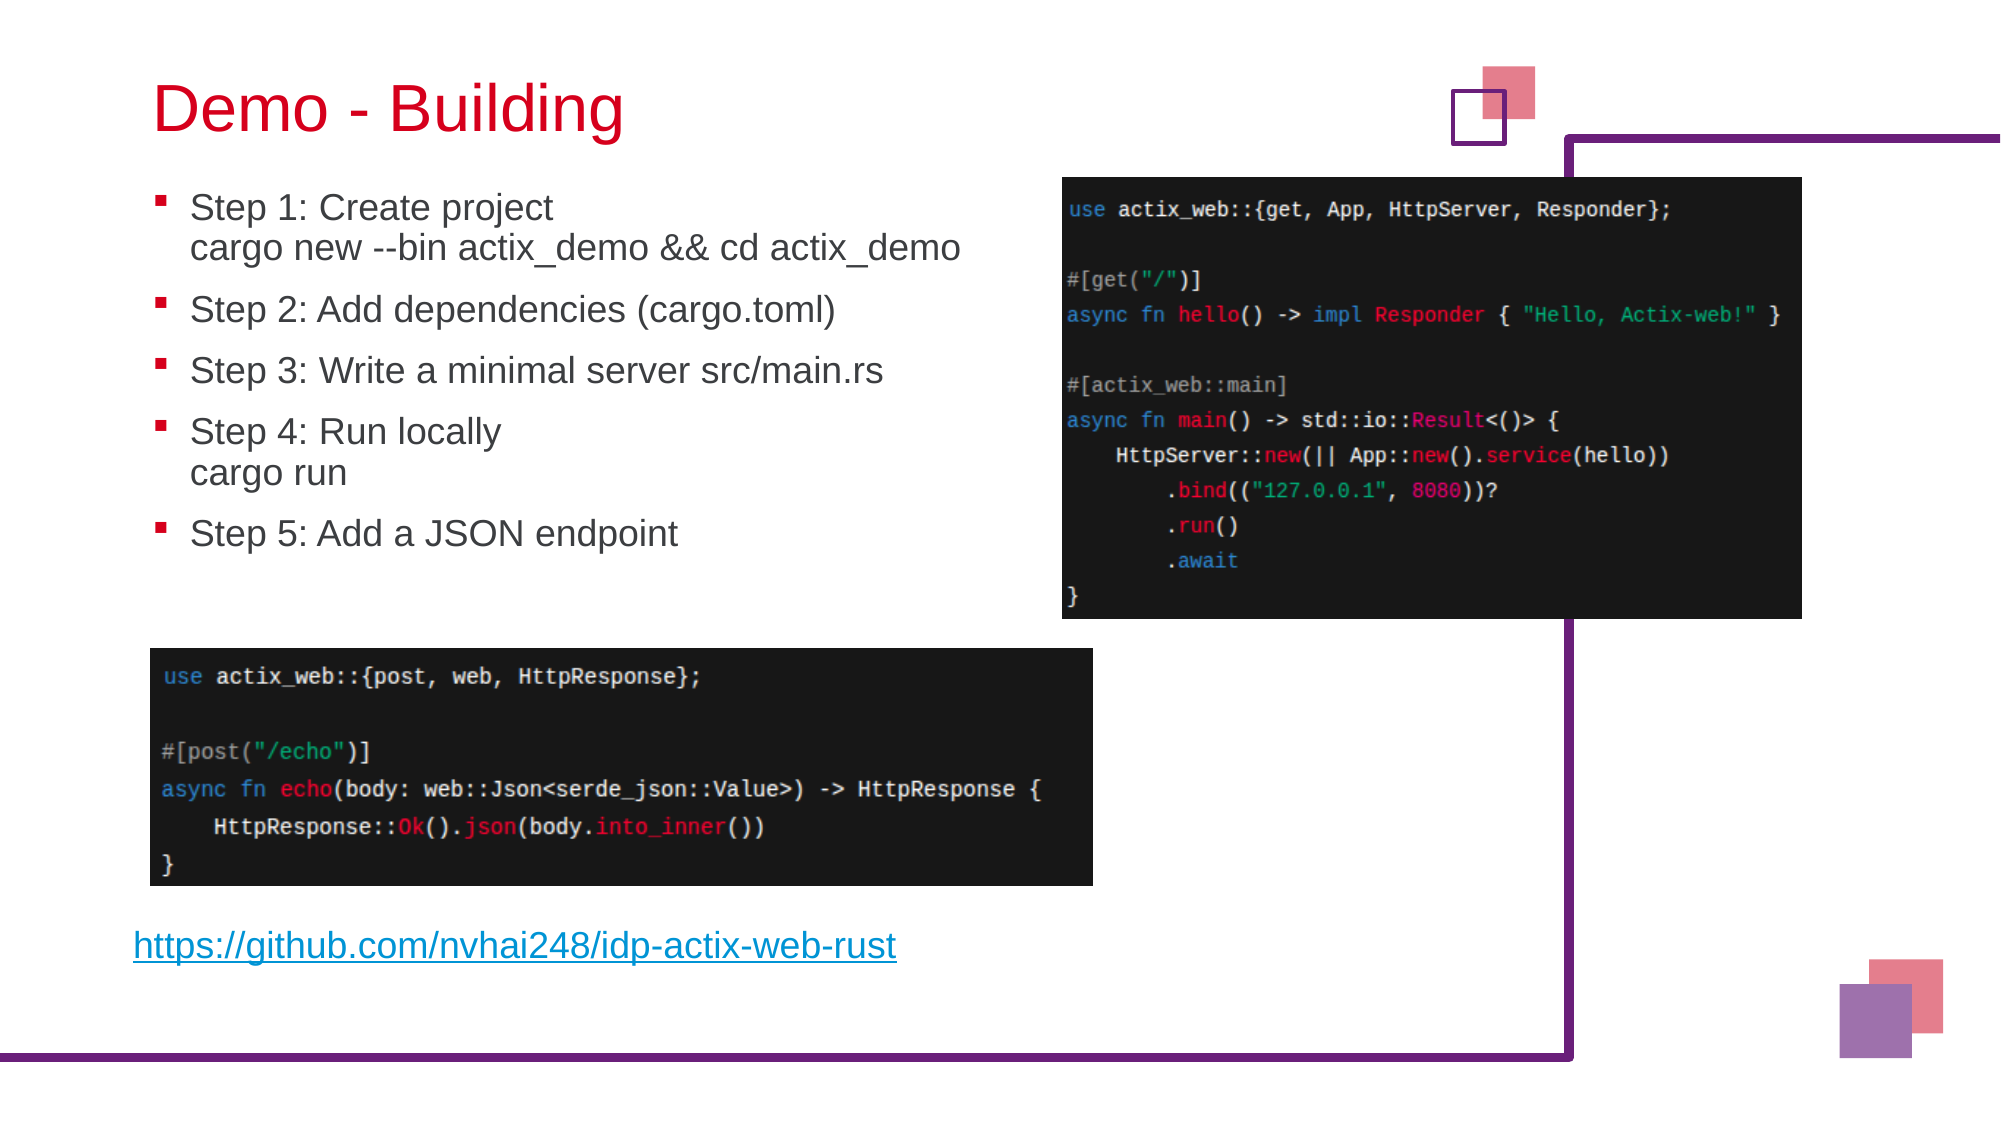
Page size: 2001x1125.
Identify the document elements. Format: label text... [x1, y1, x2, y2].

text_box https://github.com/nvhai248/idp-actix-web-rust [118, 914, 1099, 974]
picture [1062, 176, 1802, 619]
title Demo - Building [137, 66, 1131, 155]
list Step 1: Create project cargo new --bin actix_demo && cd actix_demo Step 2: Add dependencies (cargo.toml) Step 3: Write a minimal server src/main.rs Step 4: Run locally cargo run Step 5: Add a JSON endpoint [137, 180, 1131, 646]
picture [150, 648, 1093, 886]
